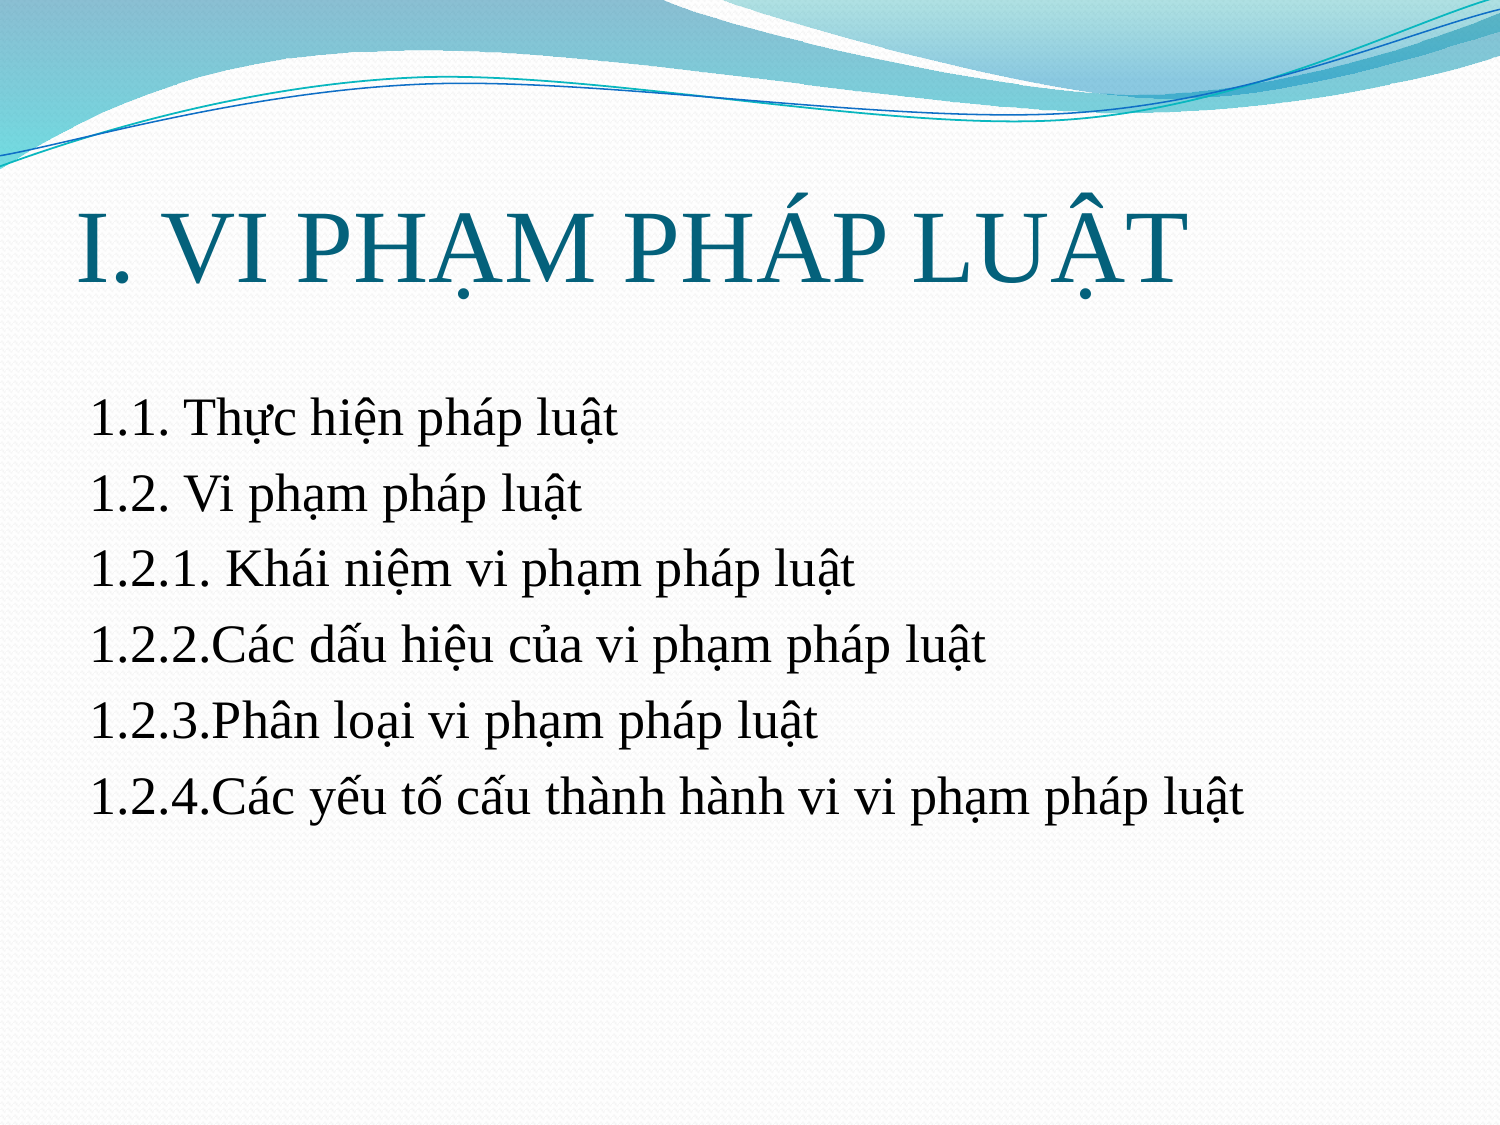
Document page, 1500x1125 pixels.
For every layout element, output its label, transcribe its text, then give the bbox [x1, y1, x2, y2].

title I. VI PHẠM PHÁP LUẬT [75, 115, 1425, 303]
list 1.1. Thực hiện pháp luật 1.2. Vi phạm pháp luật 1.2.1. Khái niệm vi phạm pháp luật 1.2.2.Các dấu hiệu của vi phạm pháp luật 1.2.3.Phân loại vi phạm pháp luật 1.2.4.Các yếu tố cấu thành hành vi vi phạm pháp luật [75, 373, 1425, 1038]
